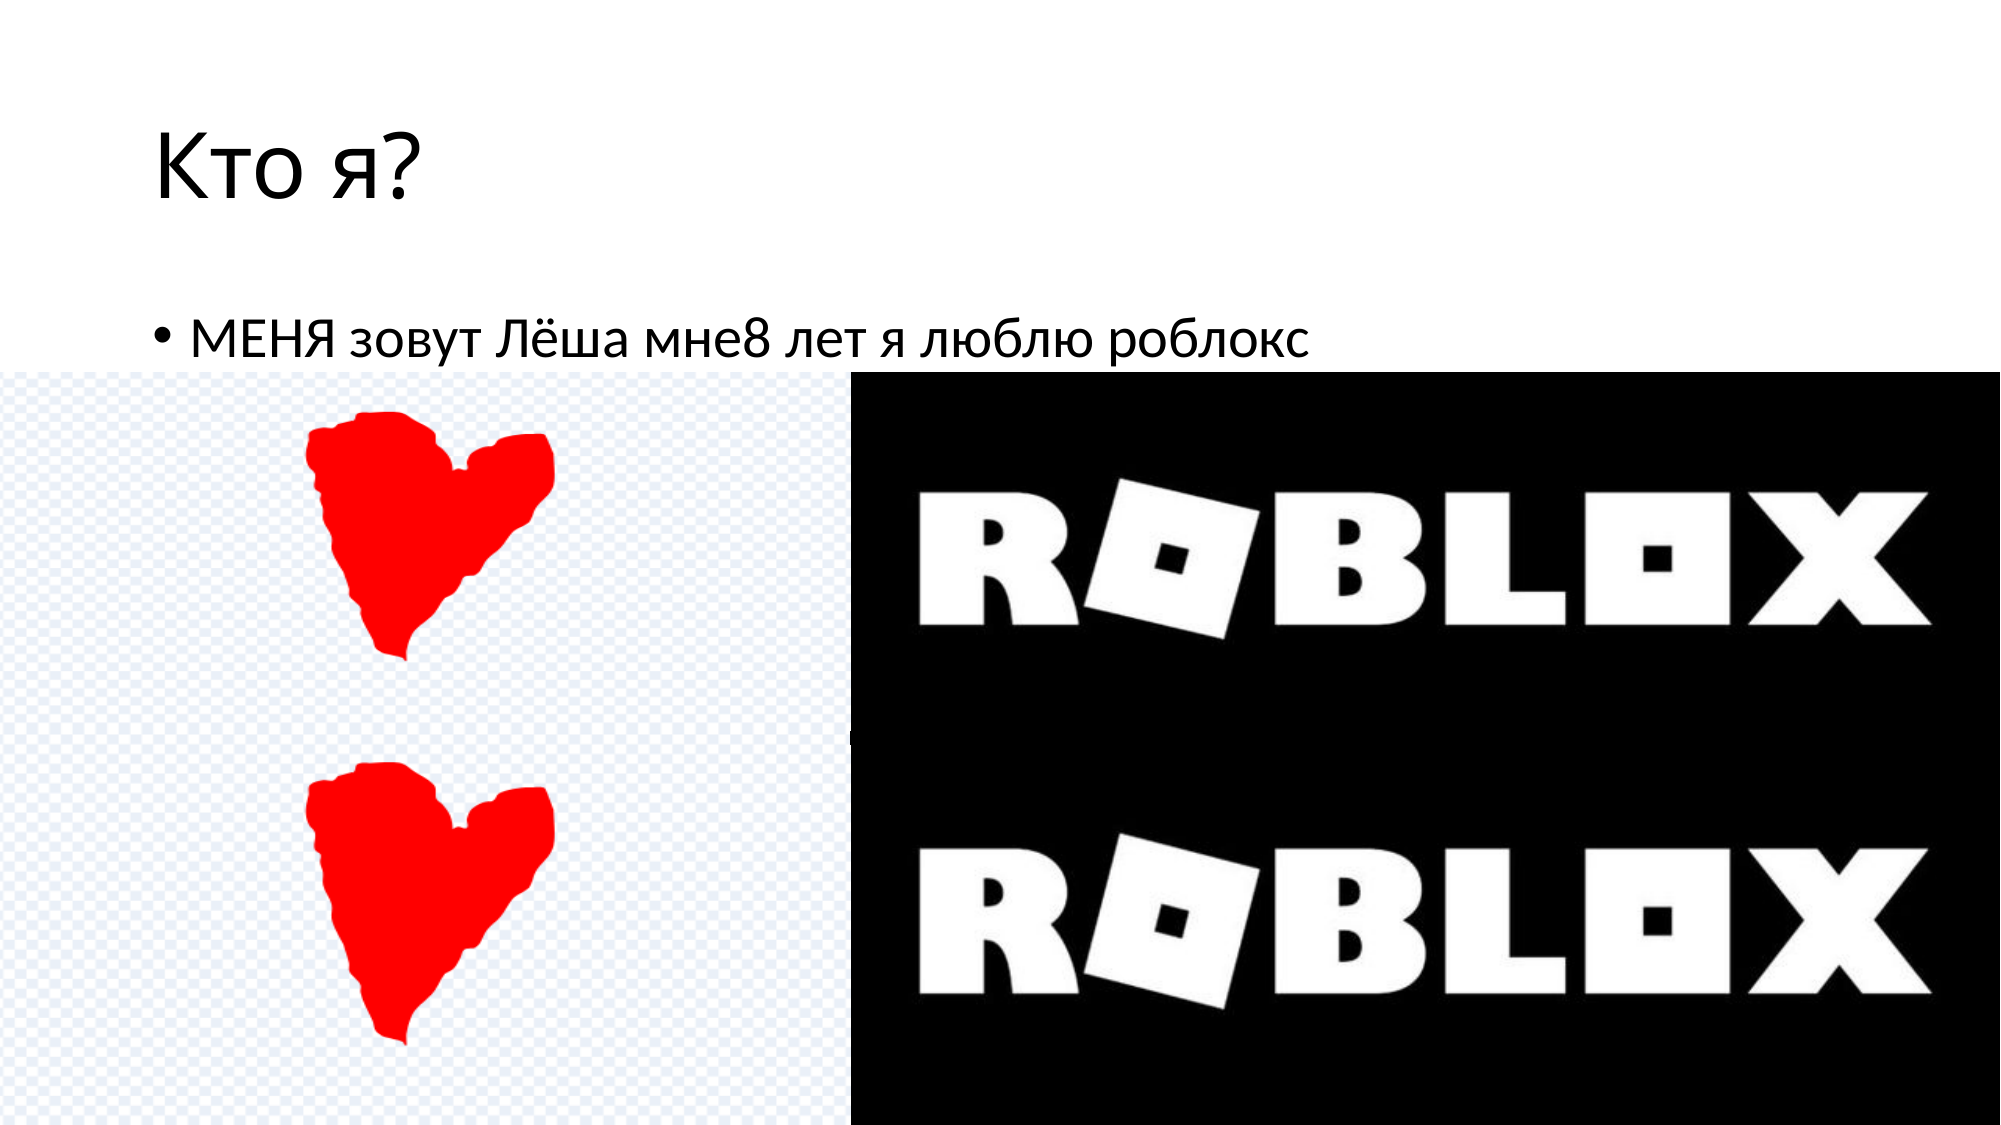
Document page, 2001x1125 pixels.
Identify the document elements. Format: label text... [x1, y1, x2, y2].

list МЕНЯ зовут Лёша мне8 лет я люблю роблокс [137, 299, 1863, 372]
picture [0, 372, 2000, 1125]
title Кто я? [137, 59, 1863, 278]
